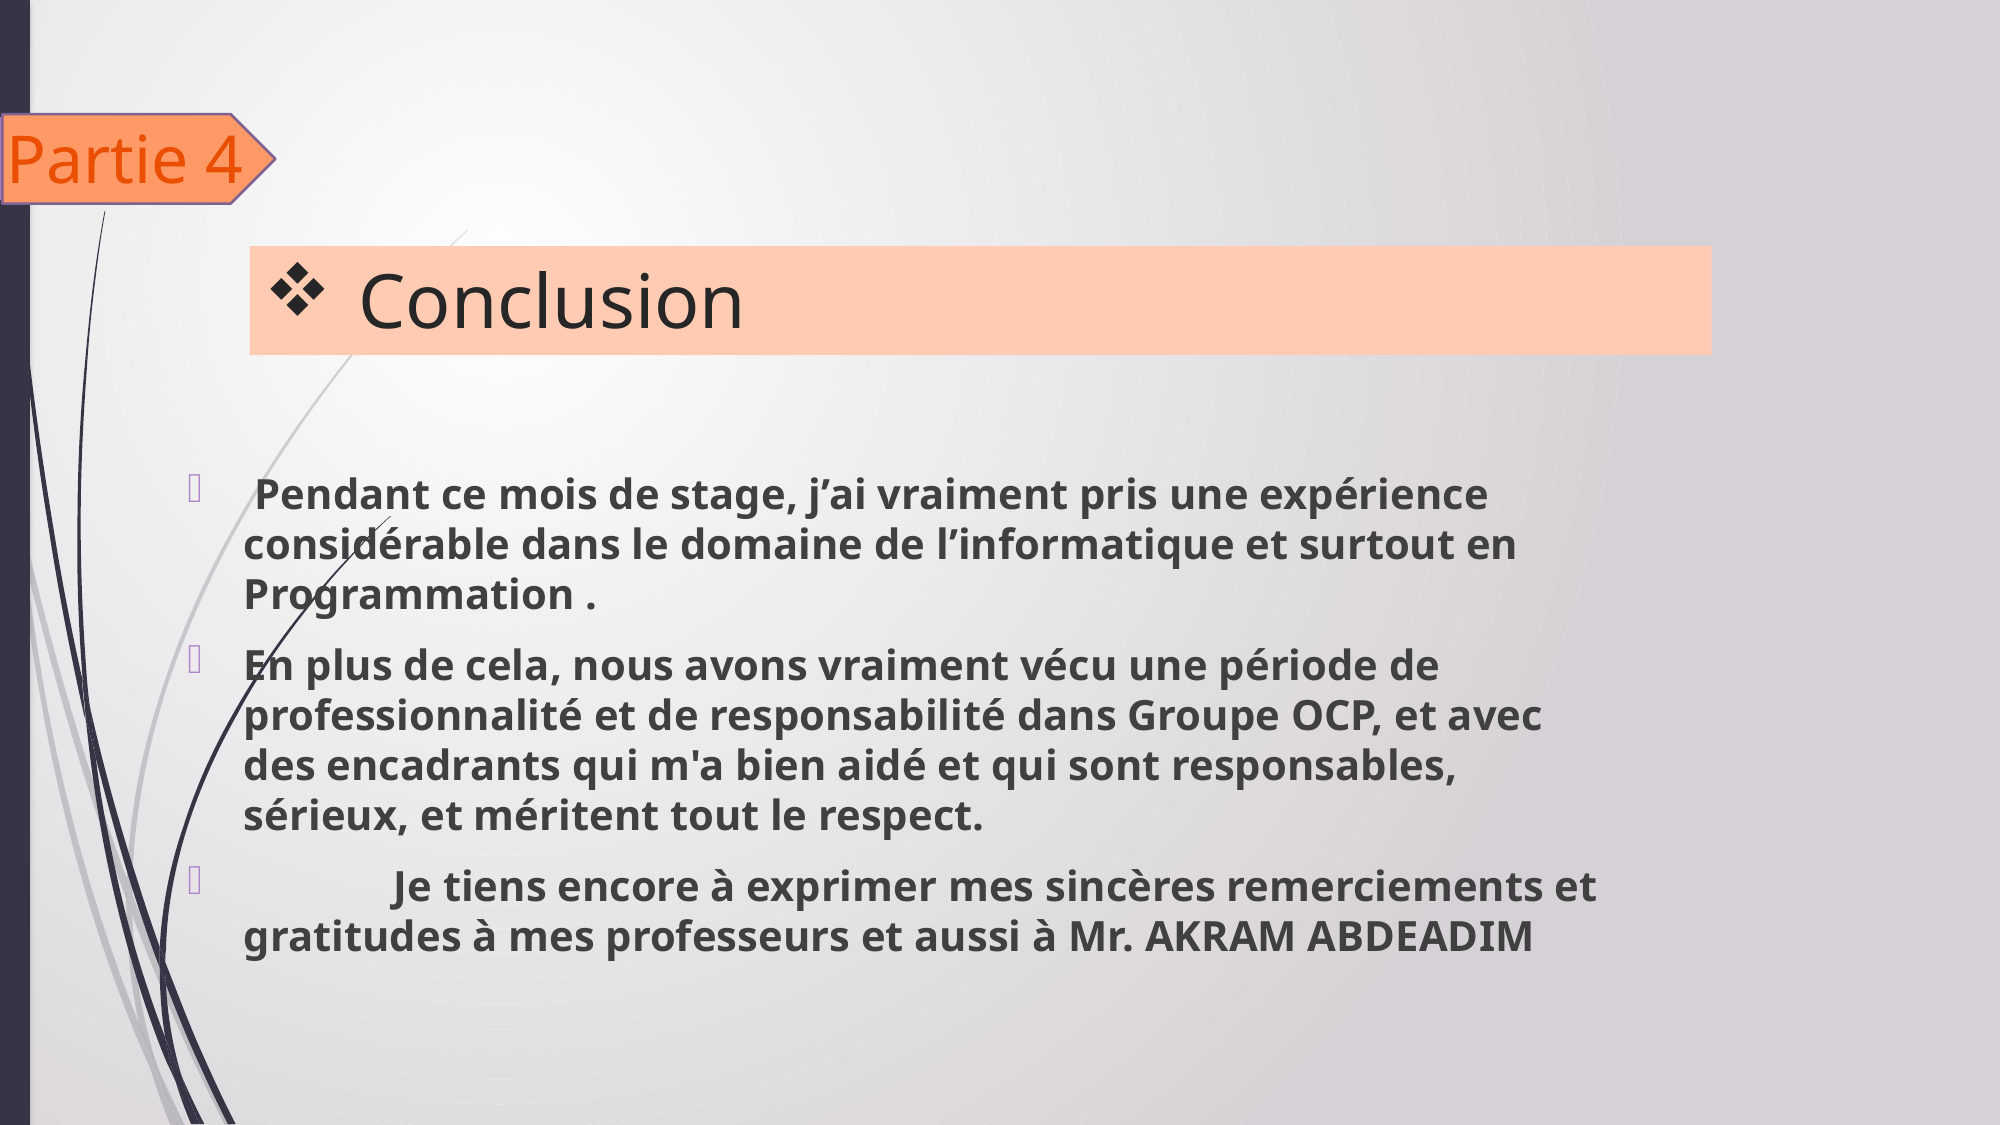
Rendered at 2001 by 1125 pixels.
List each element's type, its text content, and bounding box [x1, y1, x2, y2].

title Conclusion [249, 246, 1712, 356]
text_box Partie 4 [0, 109, 263, 212]
list Pendant ce mois de stage, j’ai vraiment pris une expérience considérable dans le domaine de l’informatique et surtout en Programmation . En plus de cela, nous avons vraiment vécu une période de professionnalité et de responsabilité dans Groupe OCP, et avec des encadrants qui m'a bien aidé et qui sont responsables, sérieux, et méritent tout le respect. Je tiens encore à exprimer mes sincères remerciements et gratitudes à mes professeurs et aussi à Mr. AKRAM ABDEADIM [172, 460, 1636, 1002]
text_box [263, 144, 277, 174]
